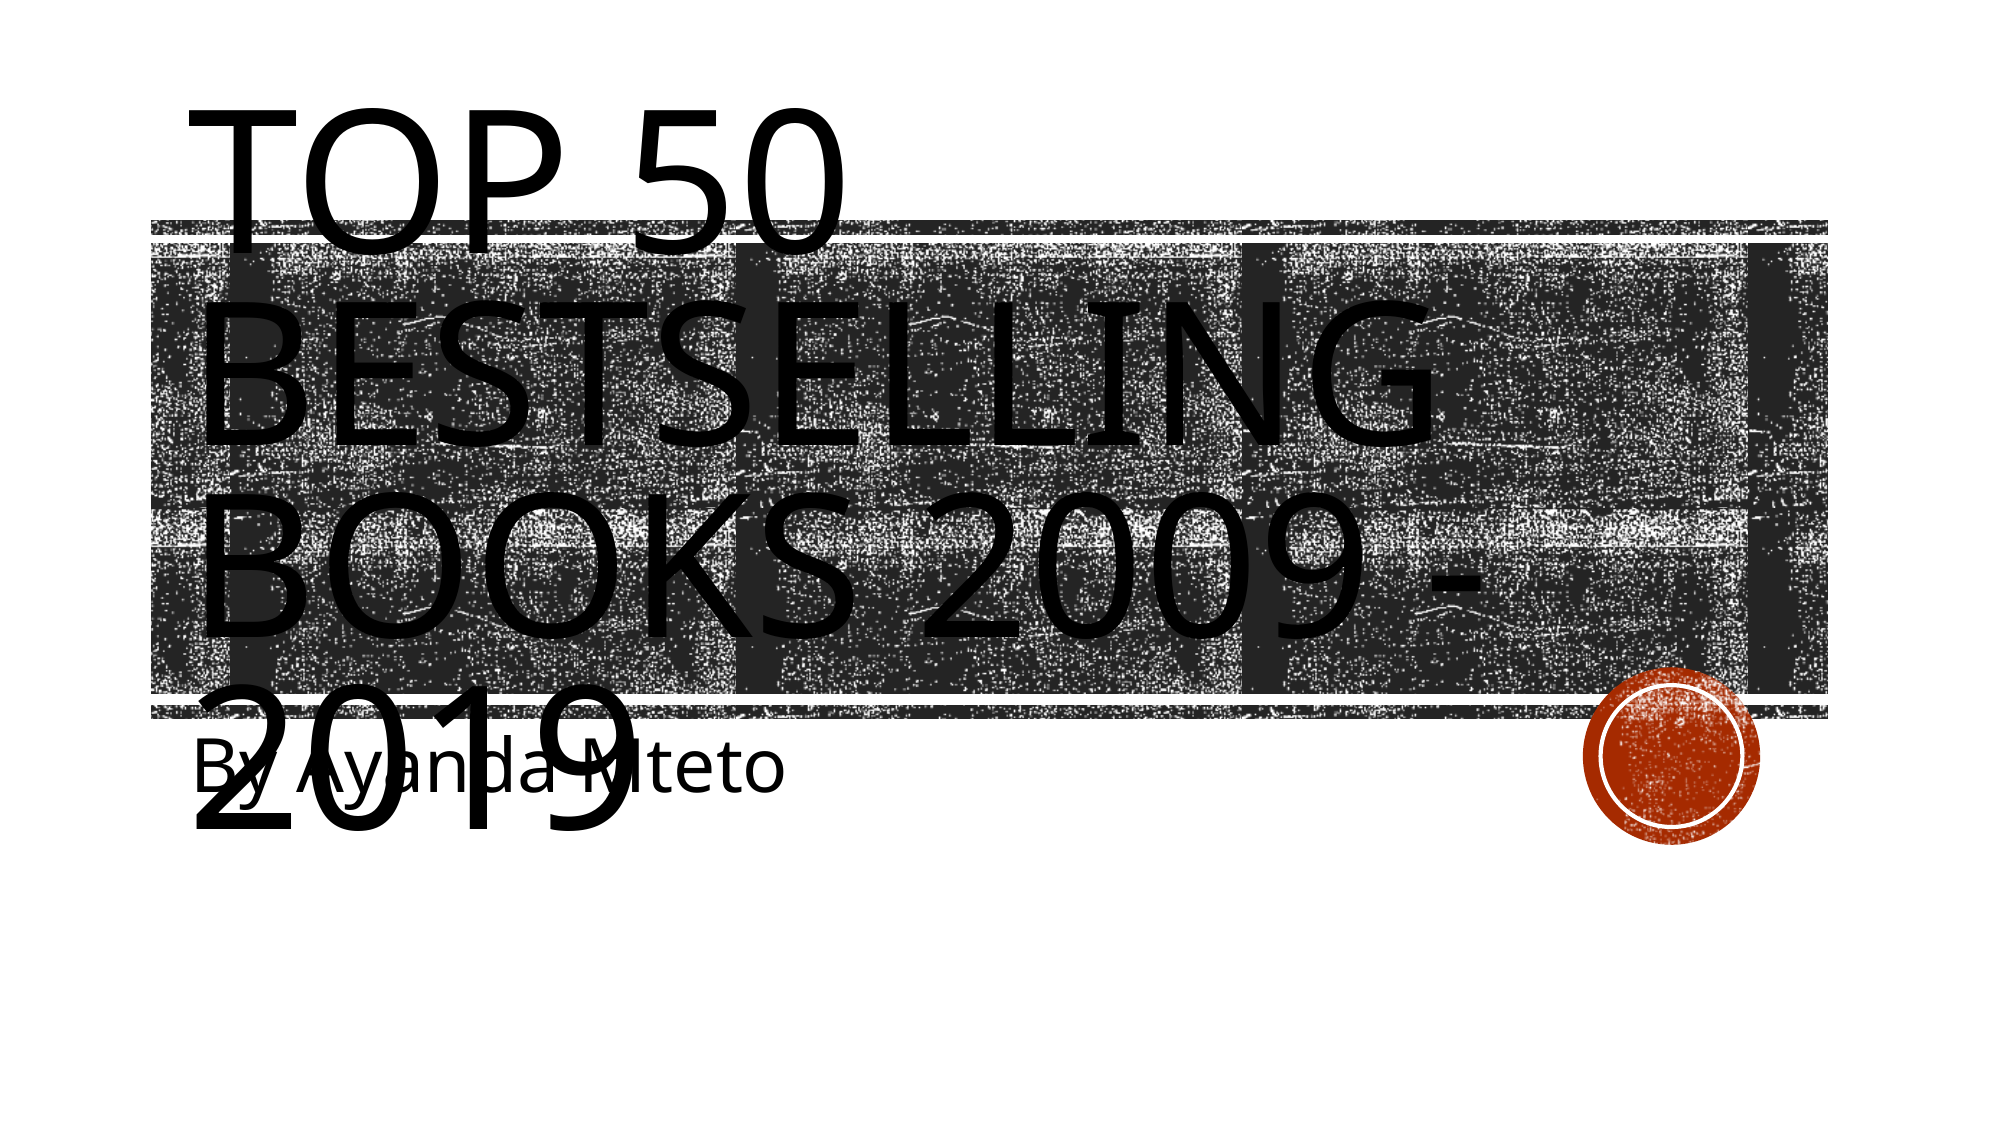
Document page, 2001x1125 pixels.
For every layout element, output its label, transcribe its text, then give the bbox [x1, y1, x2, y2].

subtitle By Ayanda Mteto [175, 720, 1470, 896]
title Top 50 Bestselling Books 2009 - 2019 [172, 234, 1808, 733]
